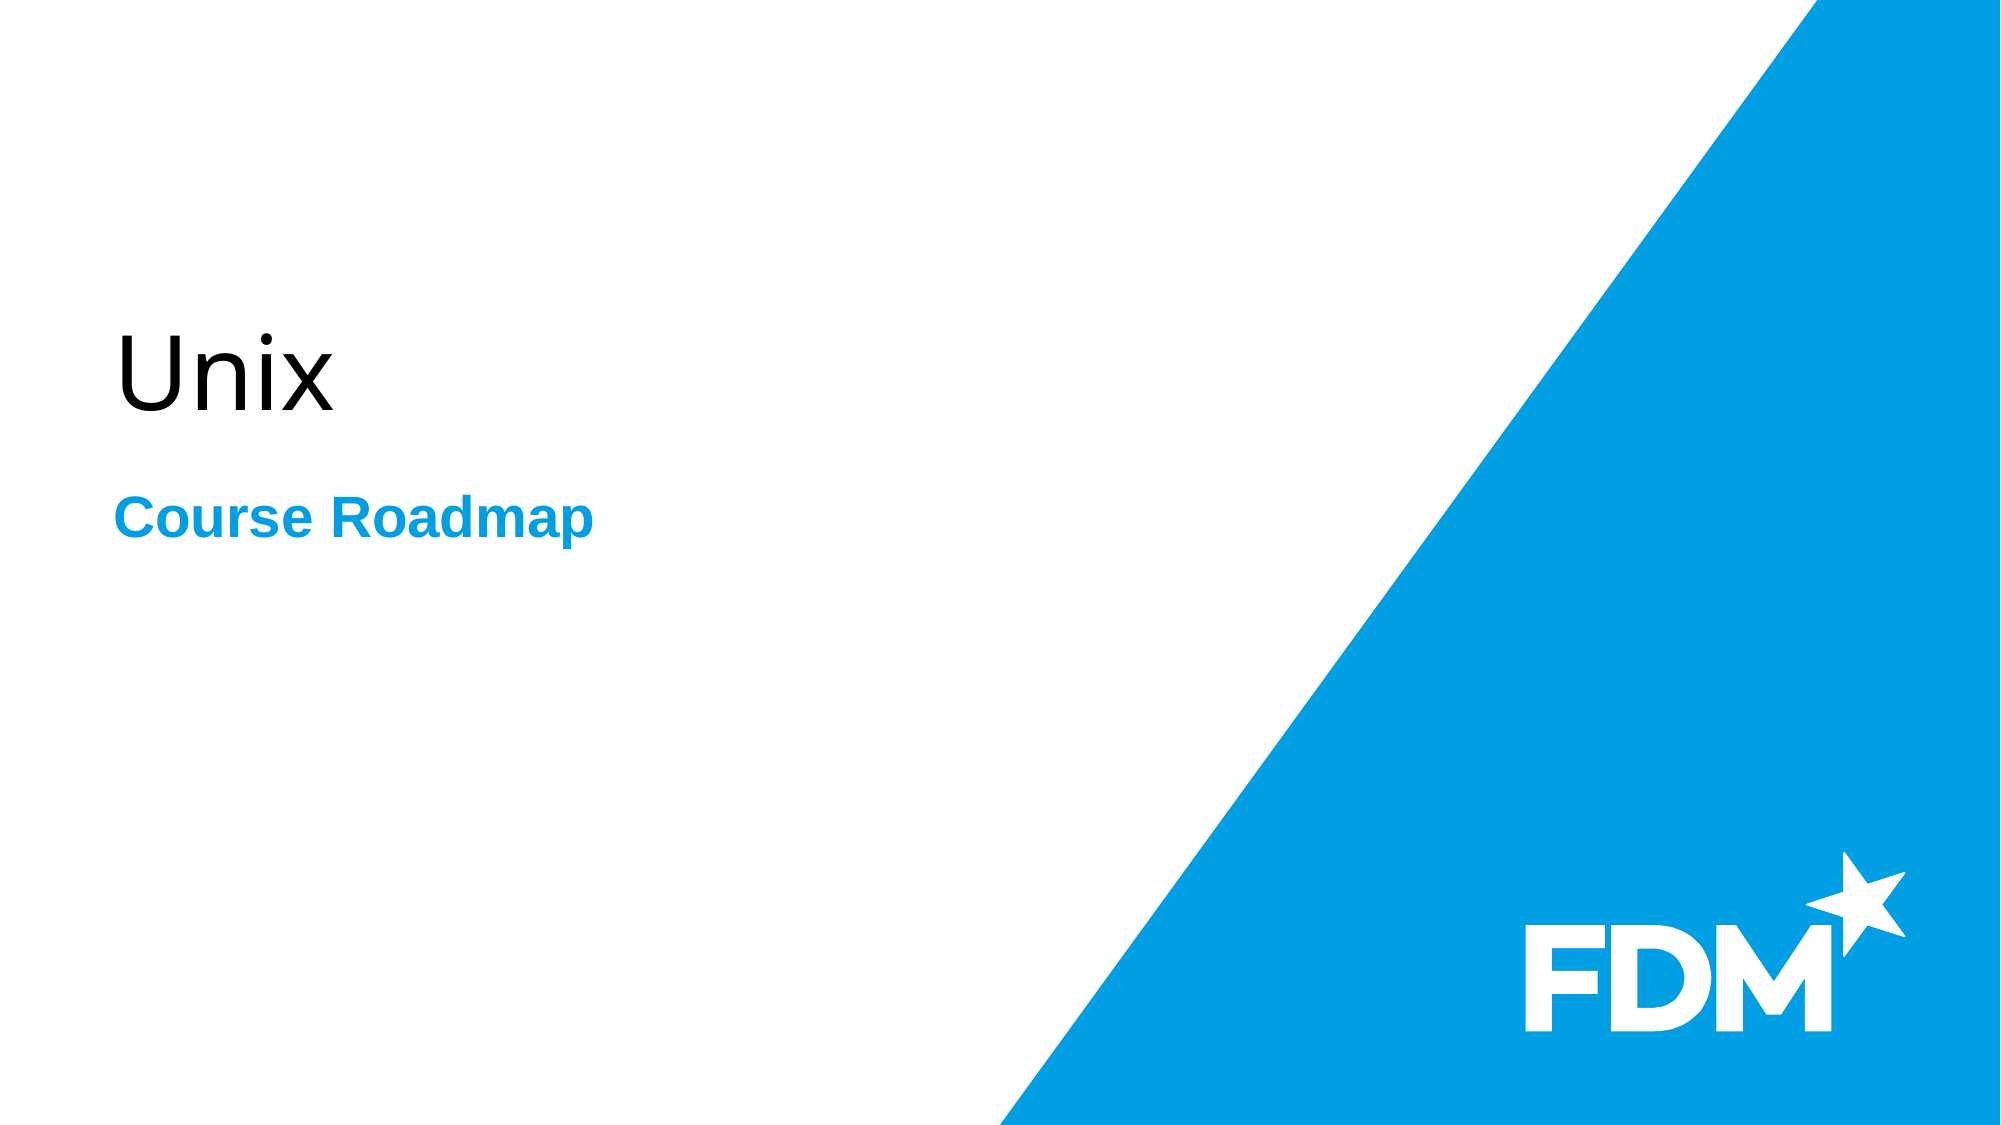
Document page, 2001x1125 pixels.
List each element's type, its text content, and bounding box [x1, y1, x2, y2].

list Course Roadmap [98, 471, 1172, 842]
title Unix [98, 254, 1478, 439]
